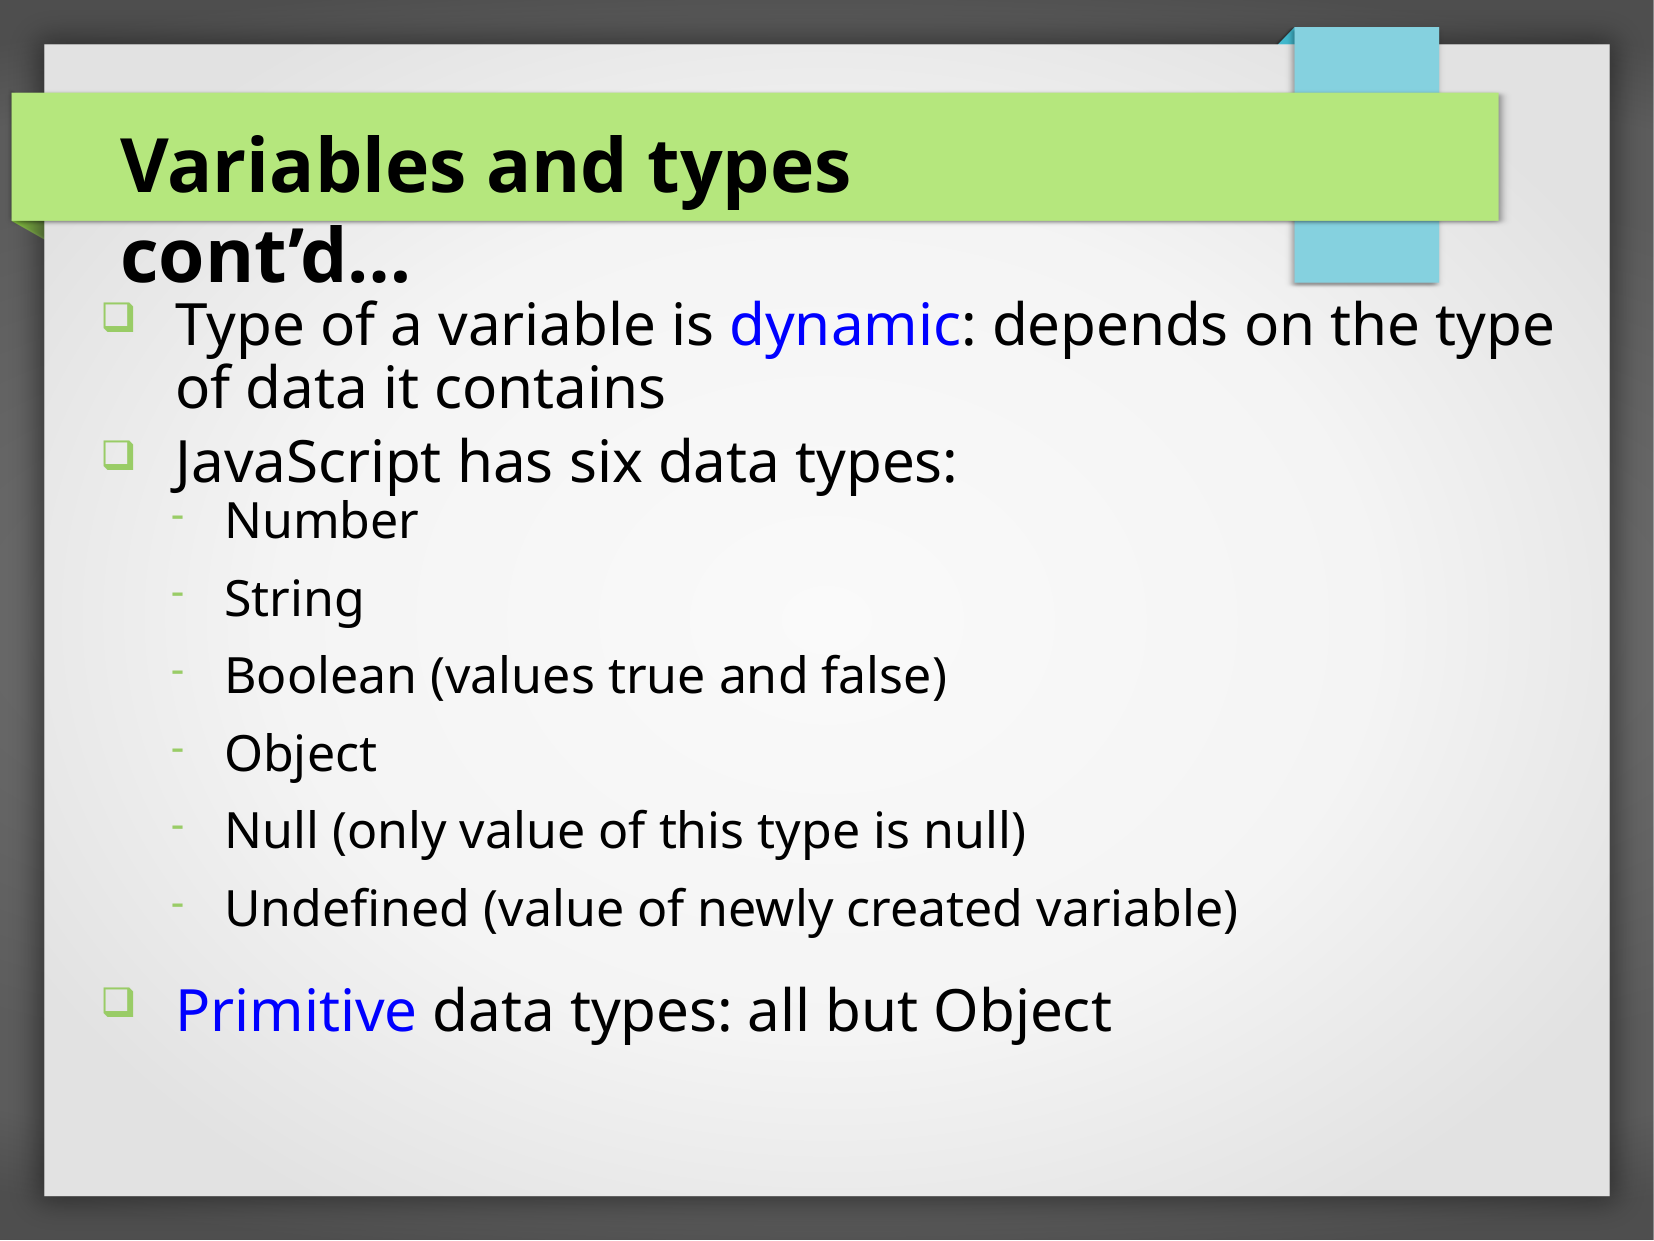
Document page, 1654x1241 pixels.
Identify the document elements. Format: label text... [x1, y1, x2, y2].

picture [0, 0, 1654, 1240]
text_box Type of a variable is dynamic: depends on the type of data it contains JavaScript has six data types: Number String Boolean (values true and false) Object Null (only value of this type is null) Undefined (value of newly created variable) Primitive data types: all but Object [82, 295, 1571, 1165]
text_box [82, 94, 1264, 213]
text_box Variables and types cont’d… [105, 110, 1178, 213]
